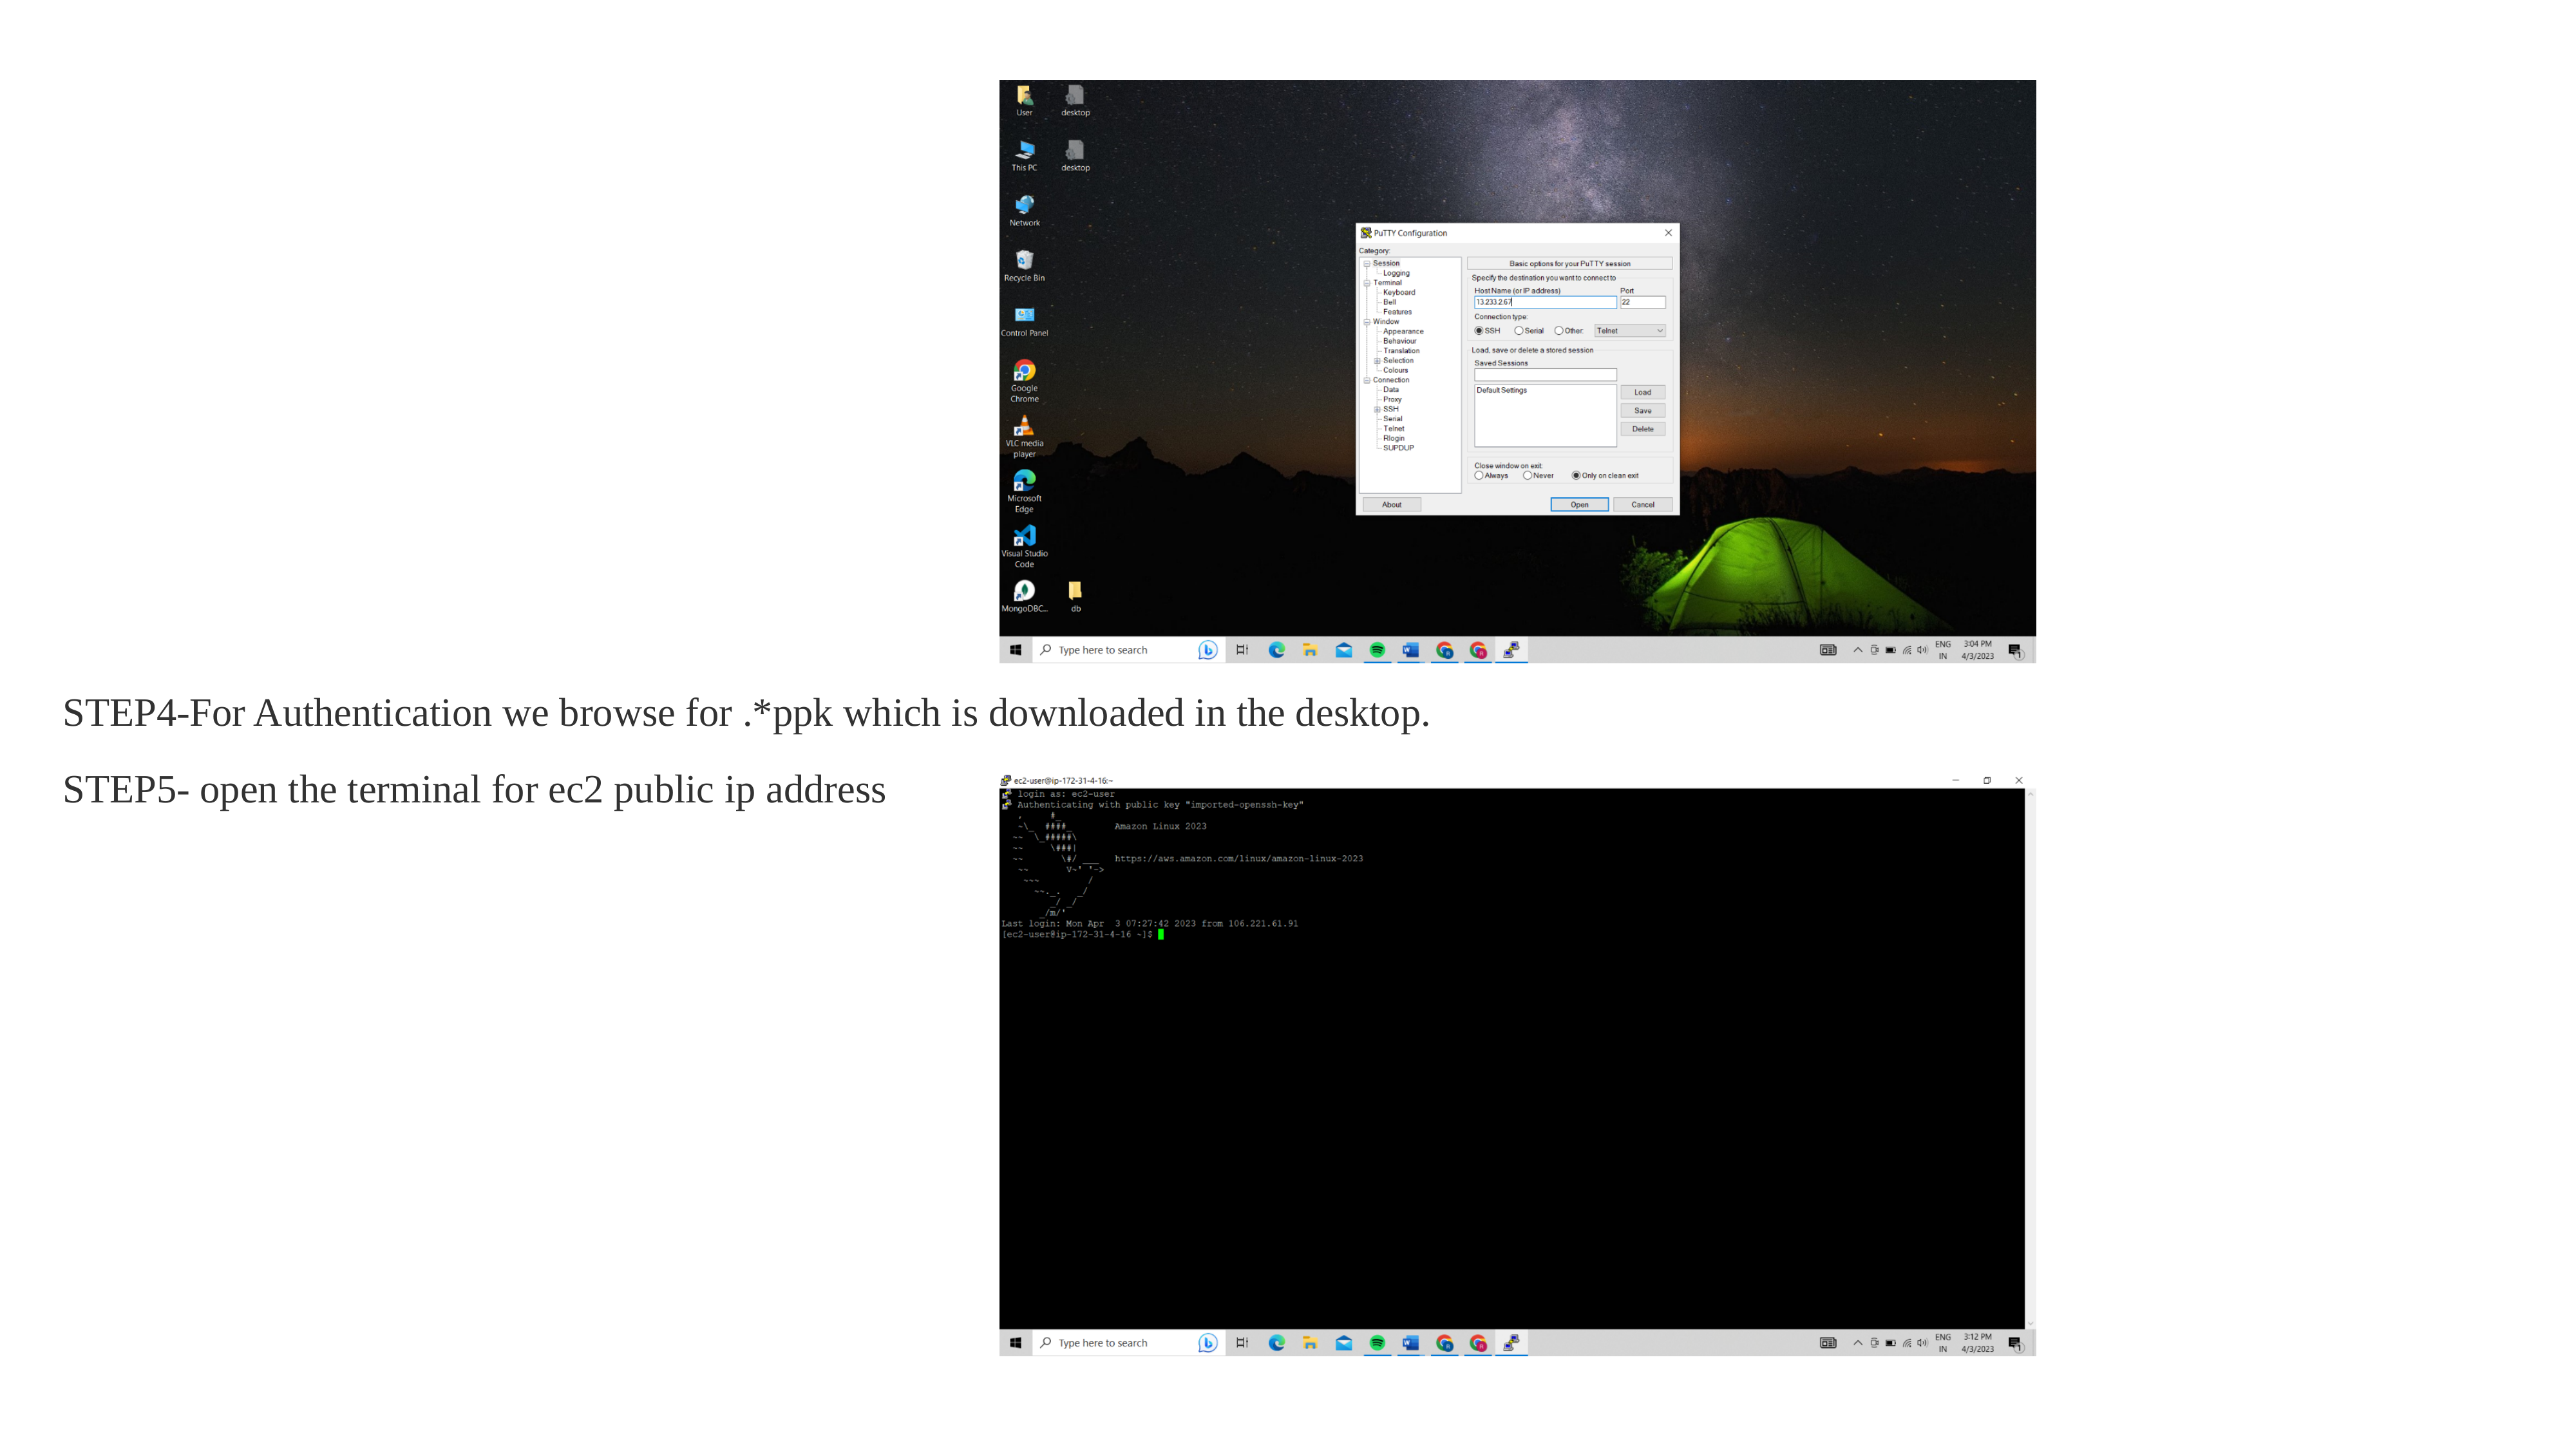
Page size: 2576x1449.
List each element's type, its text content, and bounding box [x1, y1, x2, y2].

picture [999, 773, 2036, 1356]
picture [999, 80, 2036, 664]
list STEP4-For Authentication we browse for .*ppk which is downloaded in the desktop. STEP5- open the terminal for ec2 public ip address [57, 44, 2539, 1395]
